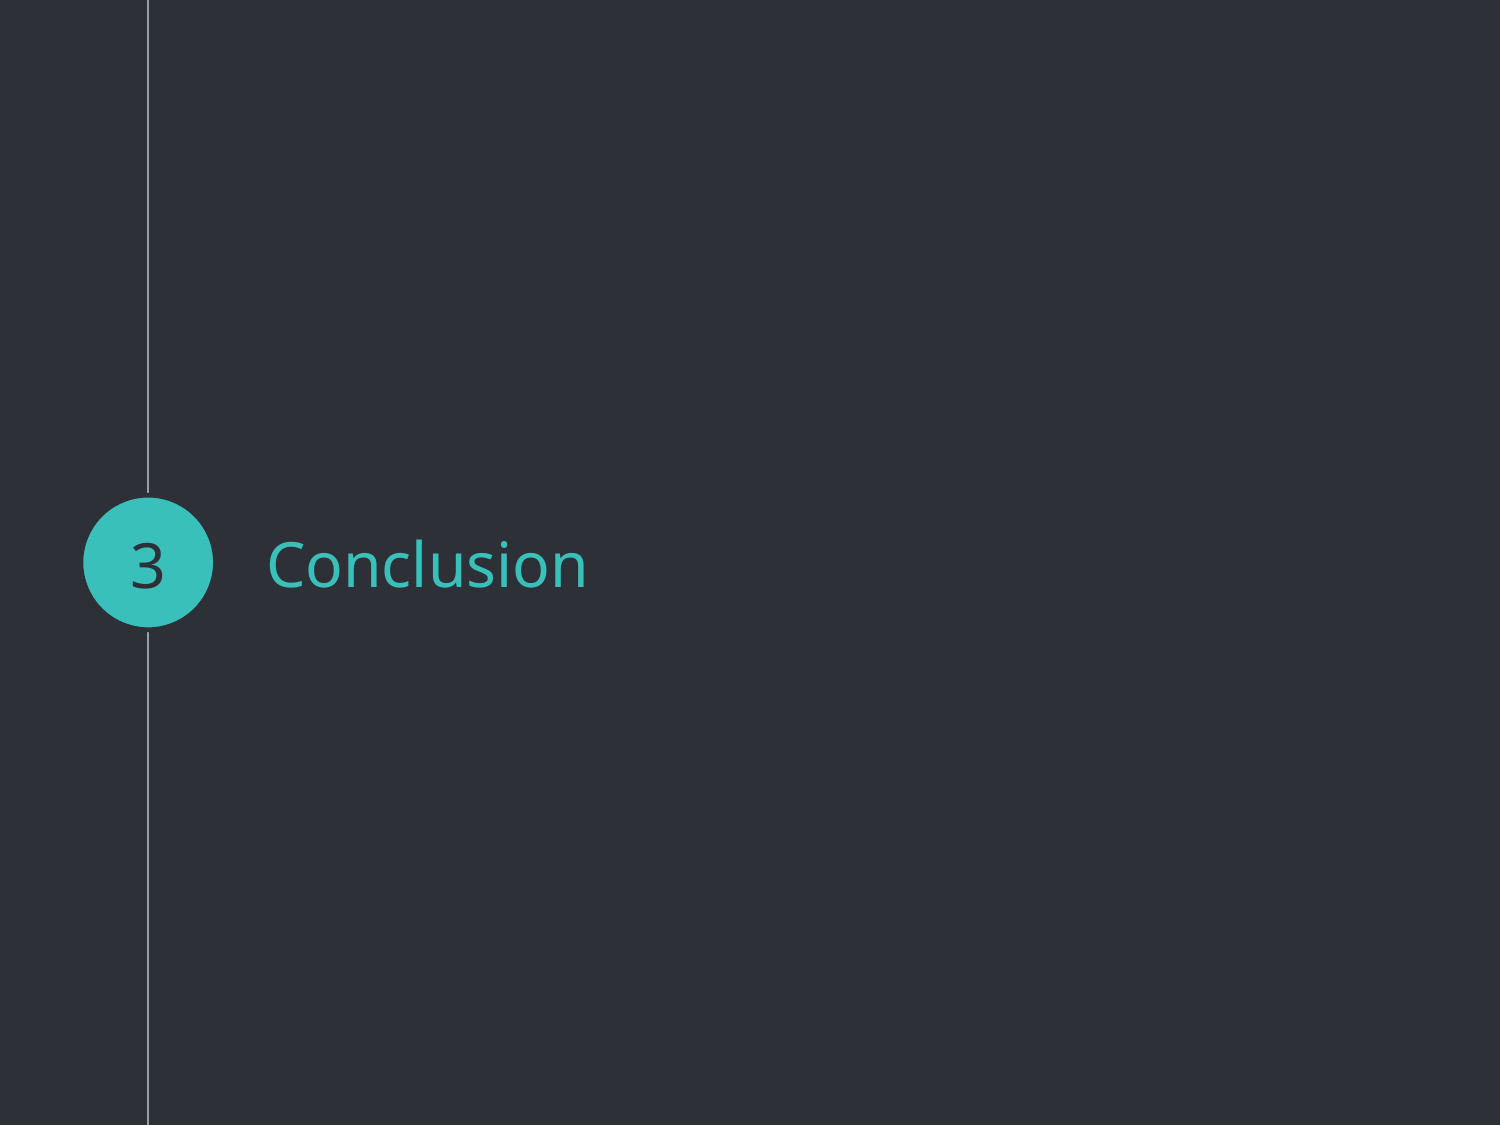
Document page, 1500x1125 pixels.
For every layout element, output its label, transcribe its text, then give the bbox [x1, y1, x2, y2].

text_box 3 [82, 498, 215, 628]
title Conclusion [250, 504, 1362, 622]
